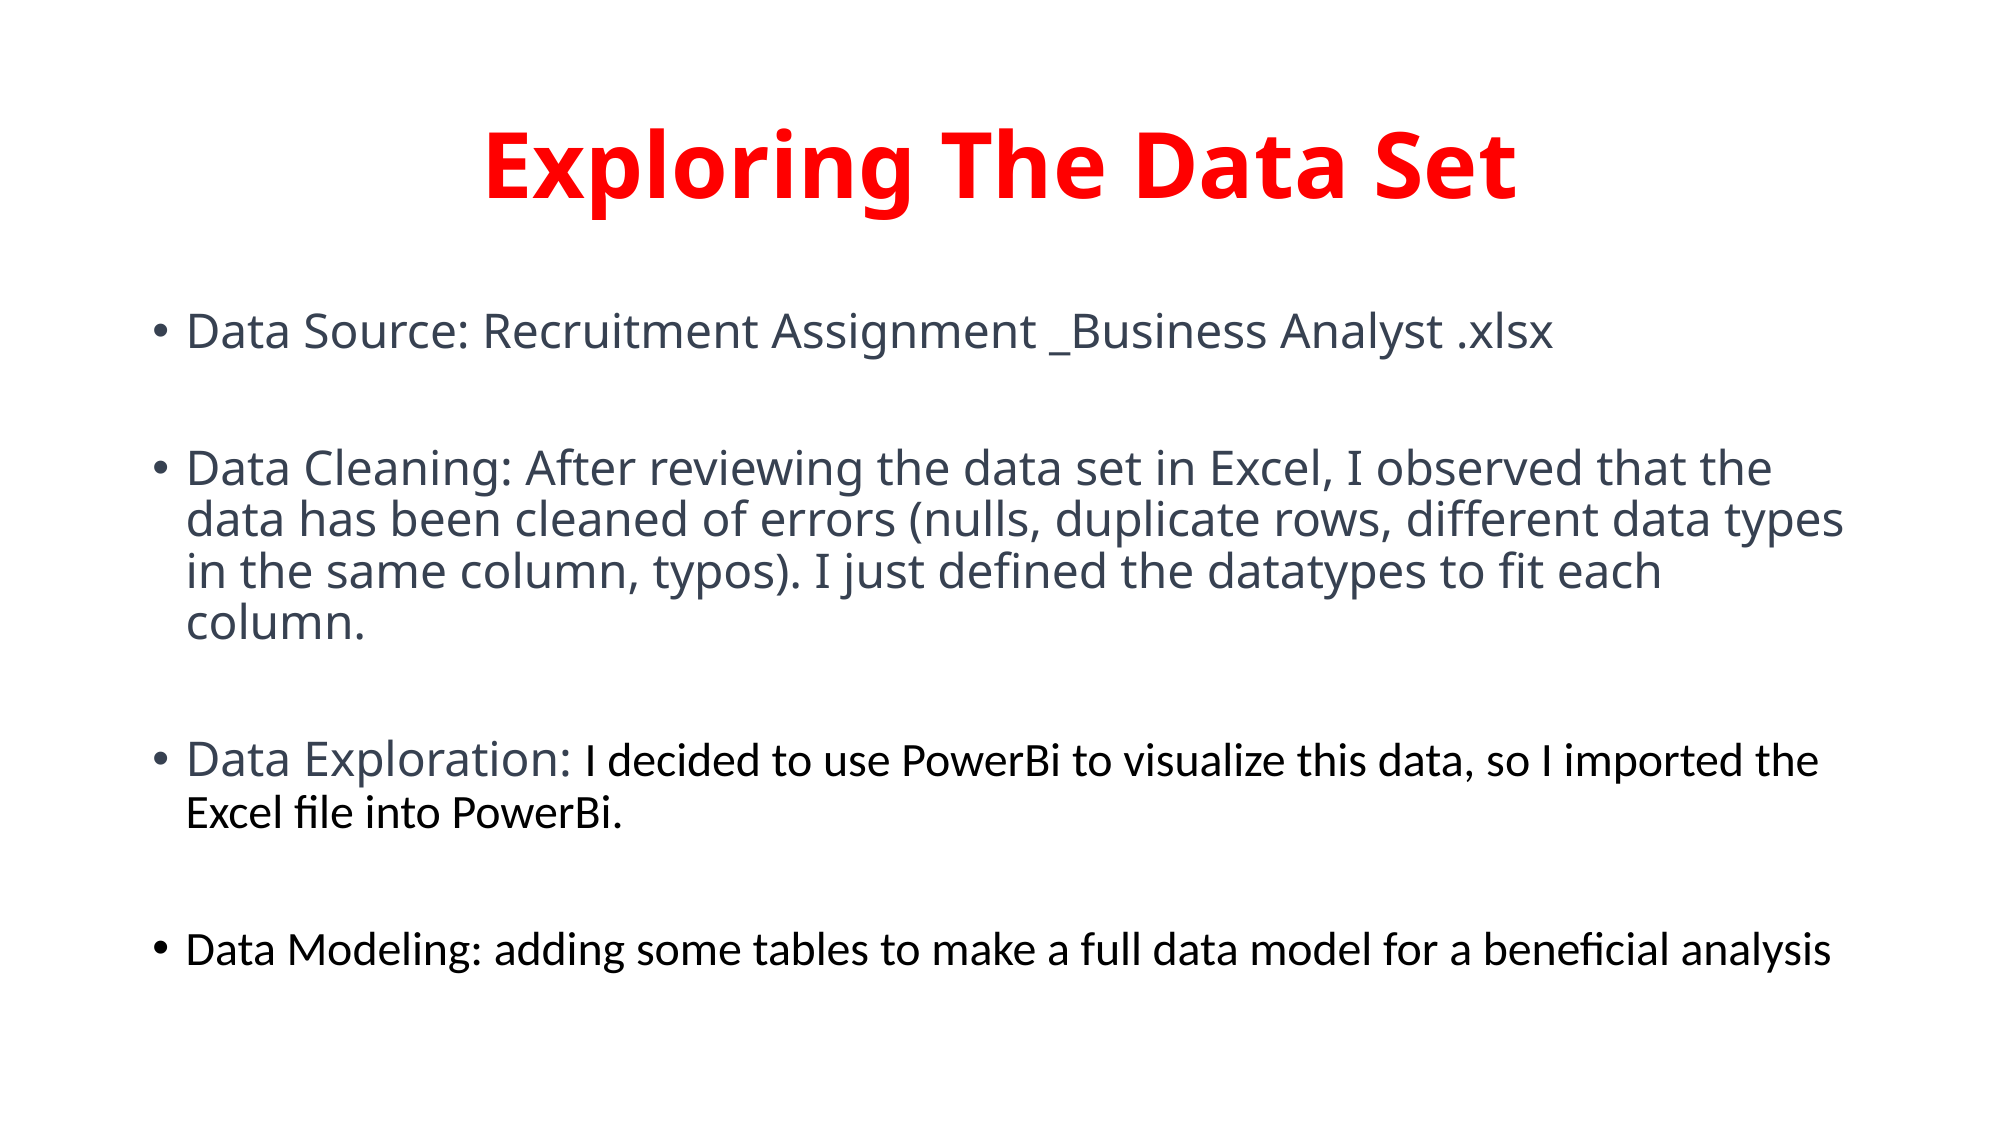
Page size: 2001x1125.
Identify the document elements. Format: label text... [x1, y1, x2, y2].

list Data Source: Recruitment Assignment _Business Analyst .xlsx Data Cleaning: After reviewing the data set in Excel, I observed that the data has been cleaned of errors (nulls, duplicate rows, different data types in the same column, typos). I just defined the datatypes to fit each column. Data Exploration: I decided to use PowerBi to visualize this data, so I imported the Excel file into PowerBi. Data Modeling: adding some tables to make a full data model for a beneficial analysis [137, 299, 1863, 1014]
title Exploring The Data Set [137, 59, 1863, 278]
